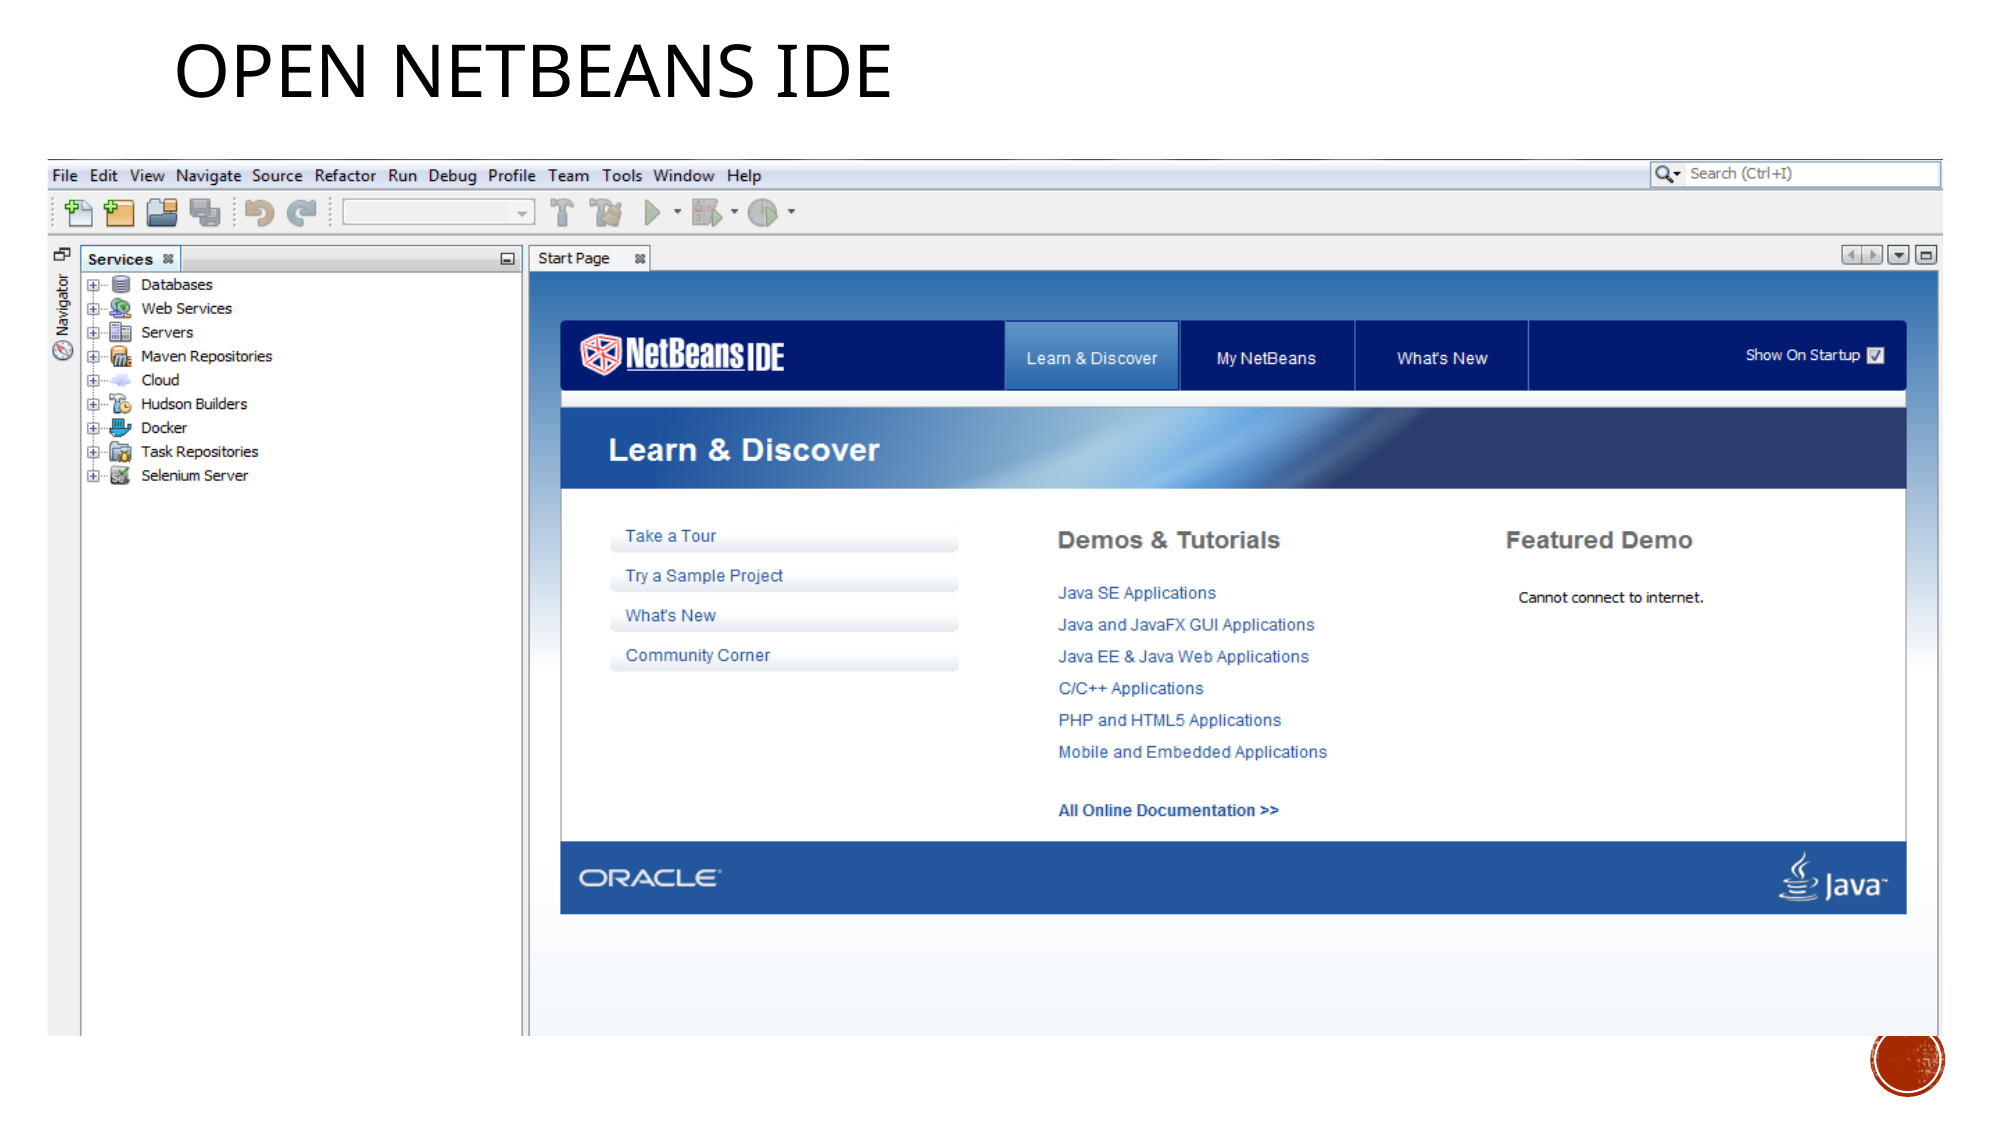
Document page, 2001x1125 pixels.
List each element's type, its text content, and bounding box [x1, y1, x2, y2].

title OPEN NetBEans IDE [158, 27, 1809, 122]
picture [48, 159, 1944, 1034]
